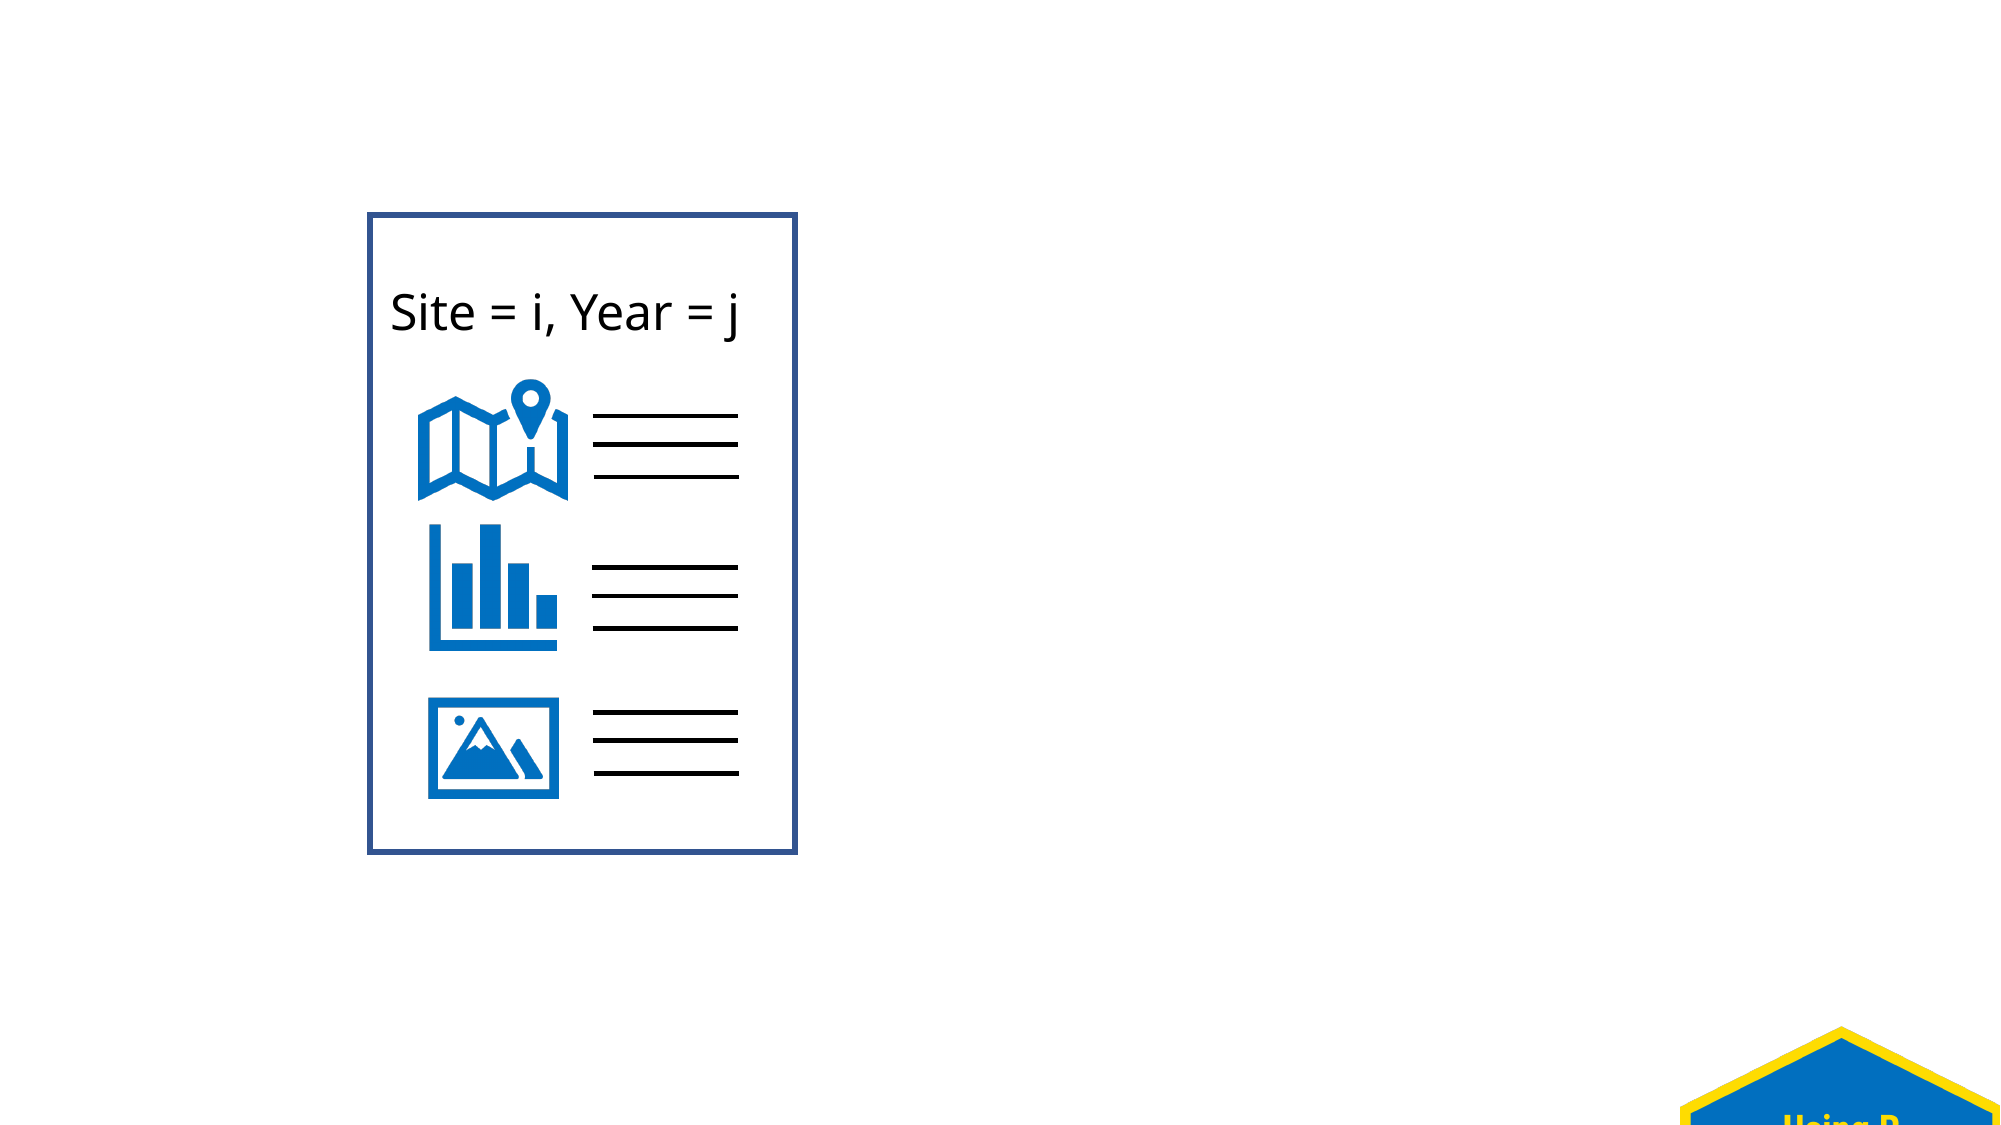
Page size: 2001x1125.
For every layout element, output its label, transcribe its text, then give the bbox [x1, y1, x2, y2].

picture [403, 350, 583, 825]
picture [1680, 1026, 2000, 1125]
text_box Site = i, Year = j [370, 273, 762, 349]
text_box [369, 214, 796, 853]
